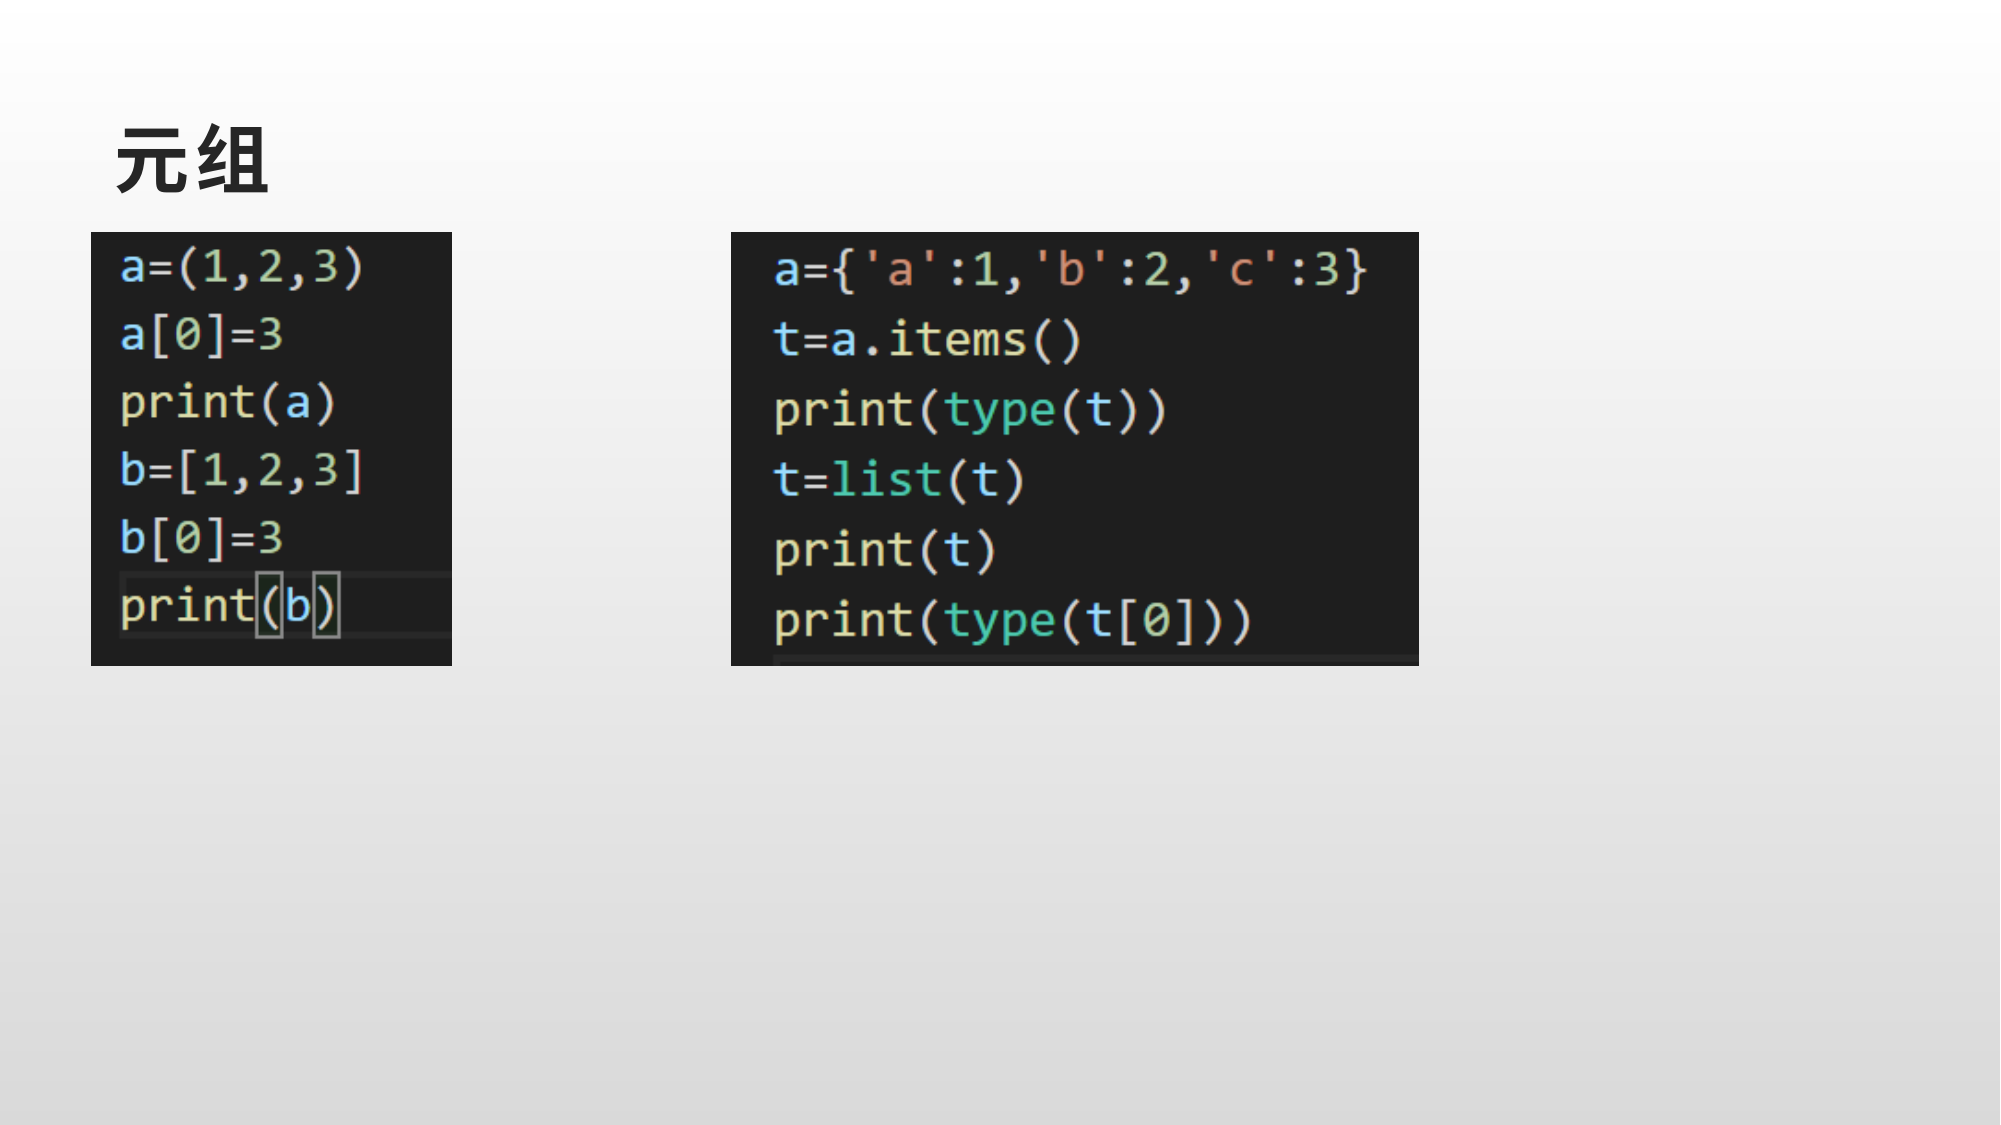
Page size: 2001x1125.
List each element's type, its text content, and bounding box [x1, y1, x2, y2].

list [91, 232, 452, 666]
title 元组 [99, 99, 1900, 216]
picture [731, 232, 1419, 666]
